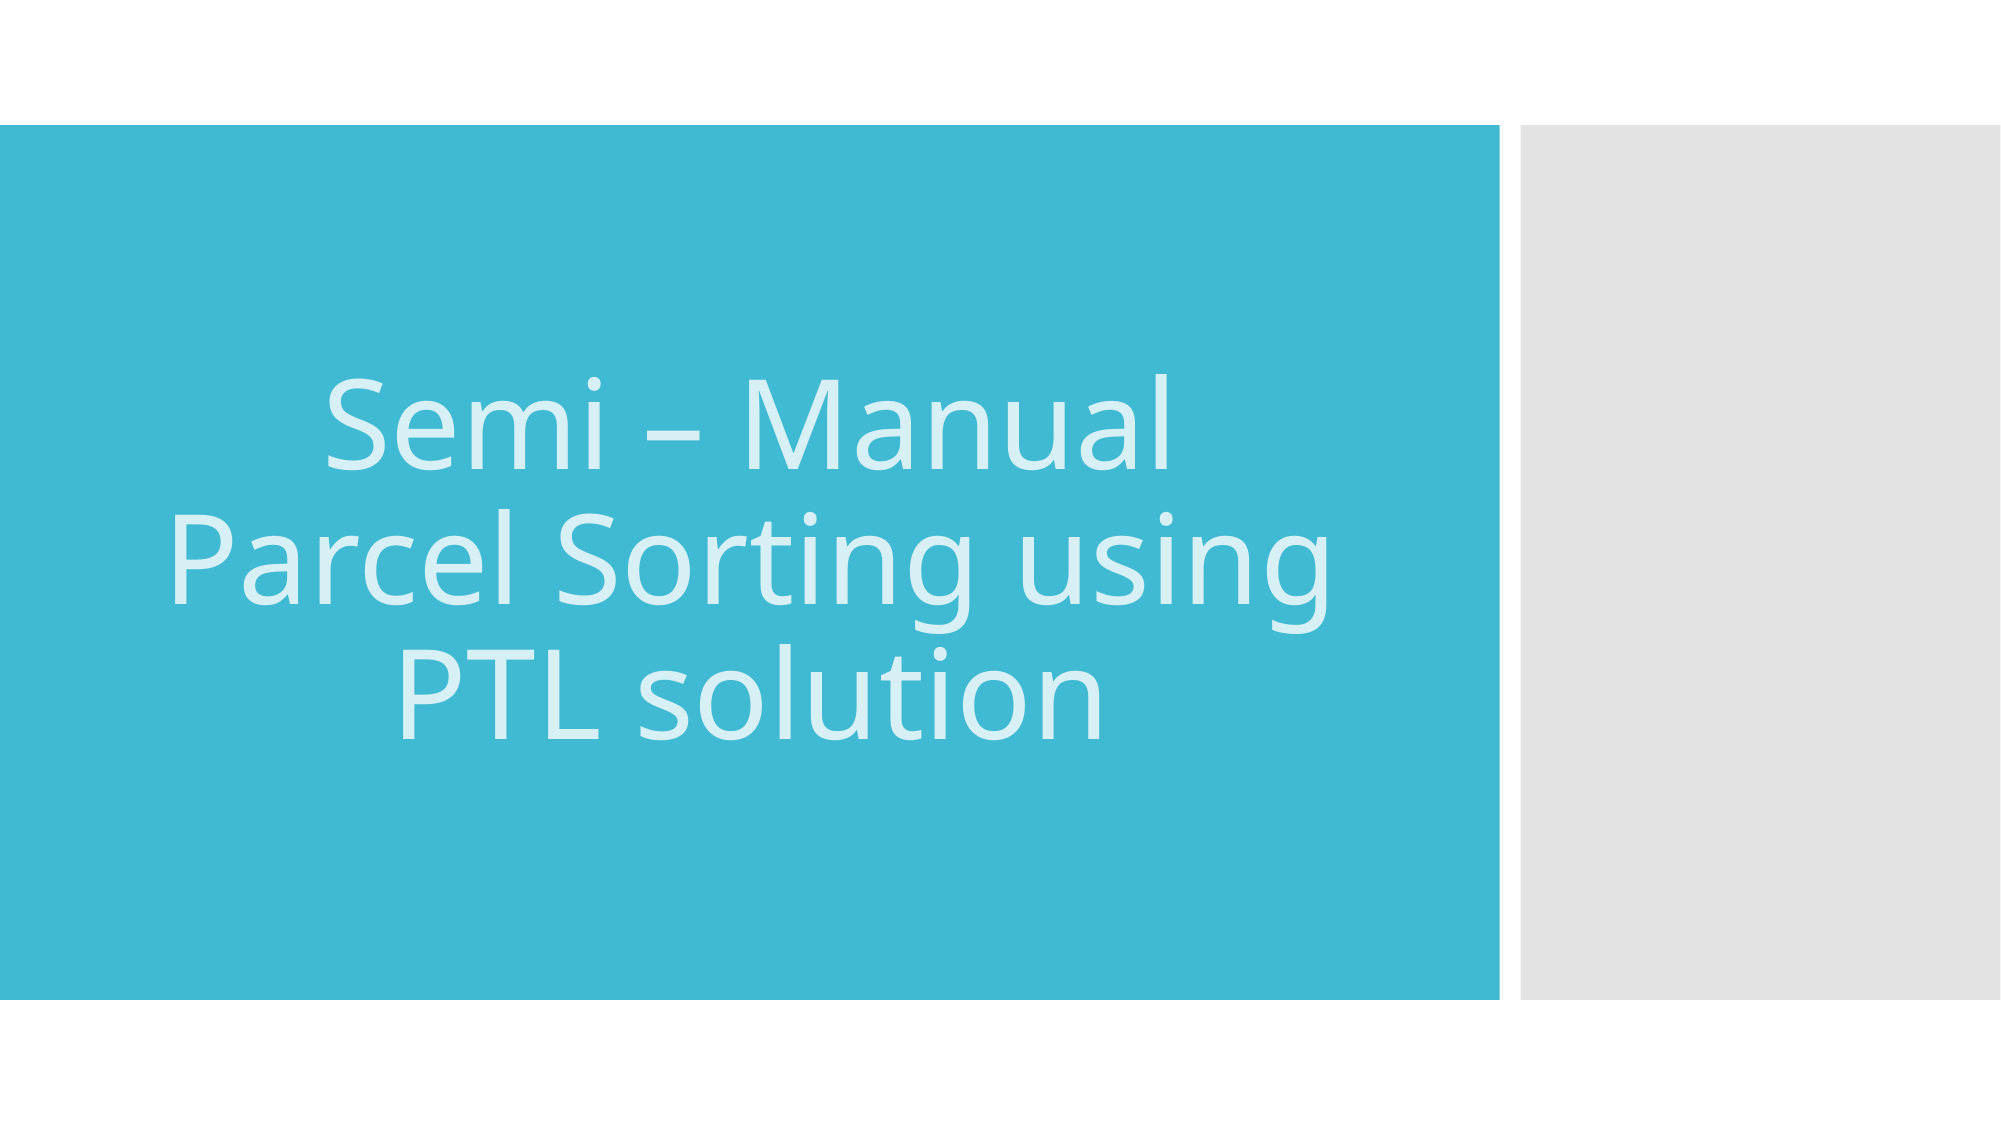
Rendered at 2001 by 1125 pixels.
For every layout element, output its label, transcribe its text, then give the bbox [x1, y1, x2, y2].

subtitle Semi – Manual Parcel Sorting using PTL solution [118, 353, 1383, 1045]
